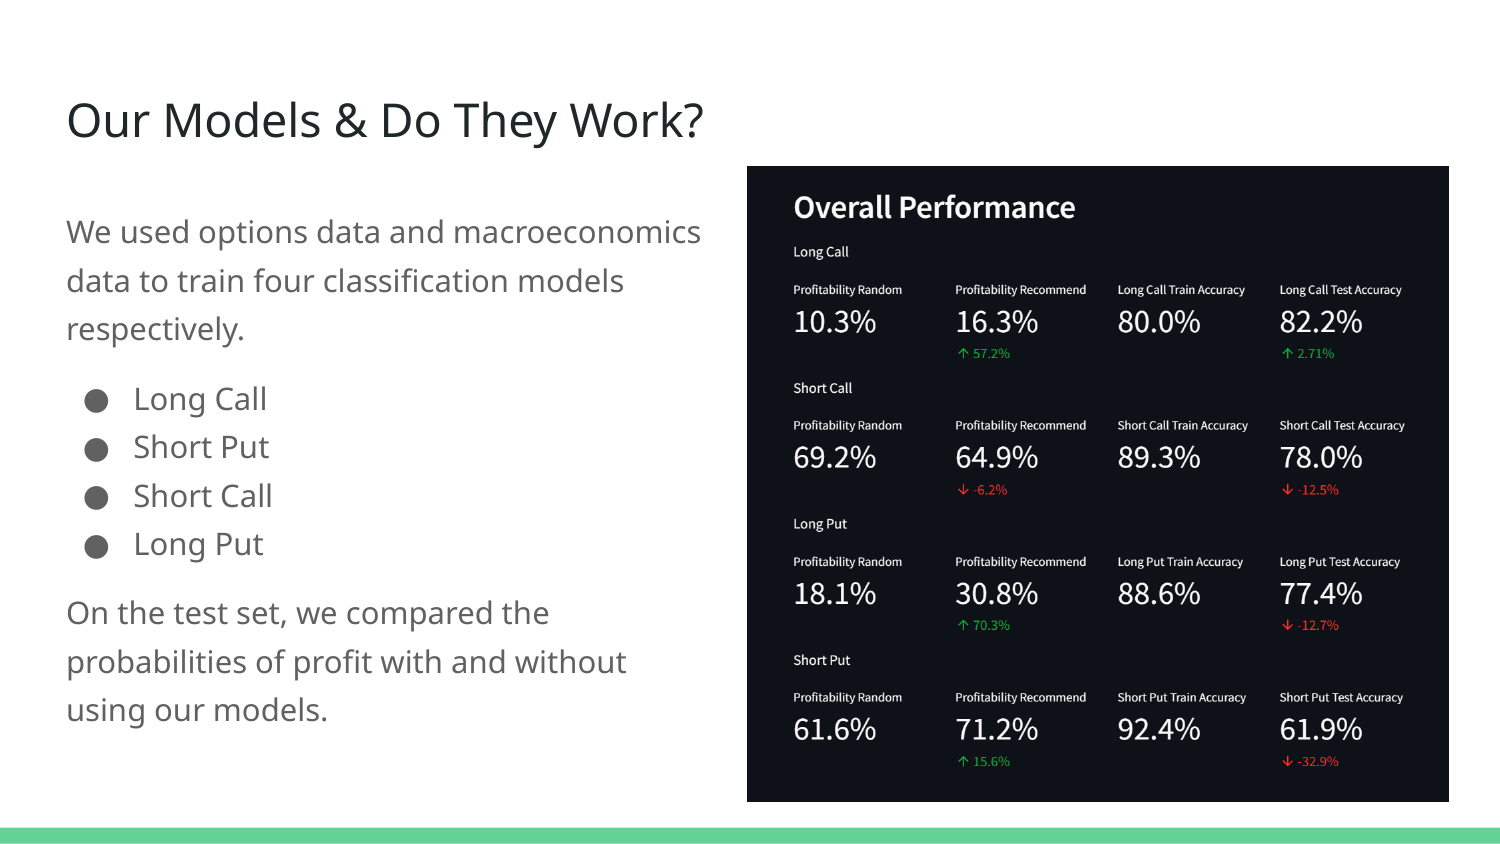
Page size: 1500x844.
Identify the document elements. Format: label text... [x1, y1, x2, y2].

list We used options data and macroeconomics data to train four classification models respectively. Long Call Short Put Short Call Long Put On the test set, we compared the probabilities of profit with and without using our models. [51, 189, 718, 750]
title Our Models & Do They Work? [51, 72, 1449, 167]
picture [747, 166, 1450, 802]
